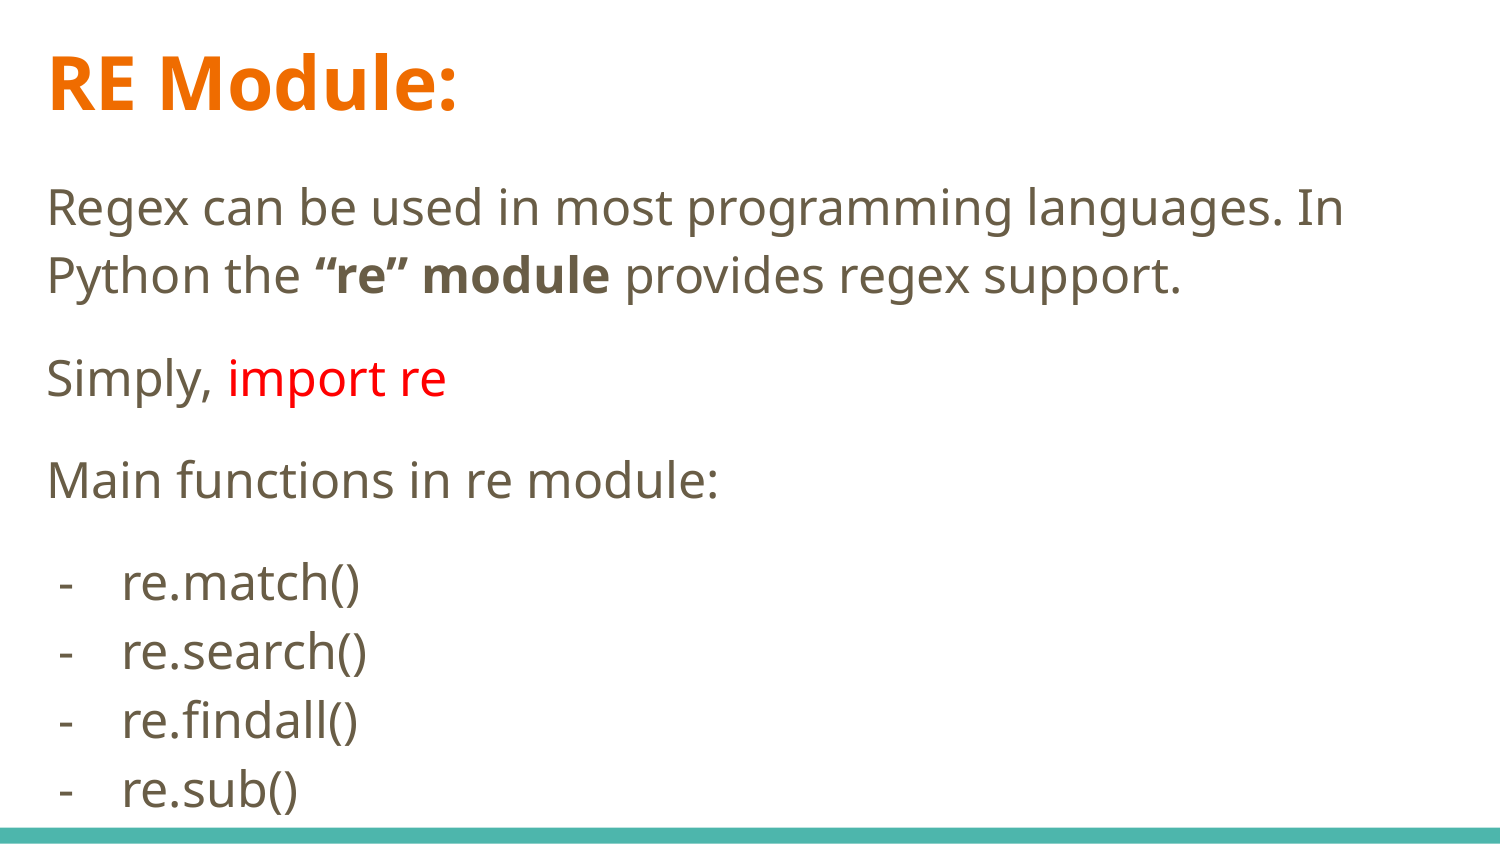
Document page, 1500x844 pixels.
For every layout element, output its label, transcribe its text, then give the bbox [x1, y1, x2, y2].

list Regex can be used in most programming languages. In Python the “re” module provides regex support. Simply, import re Main functions in re module: re.match() re.search() re.findall() re.sub() [31, 151, 1429, 807]
title RE Module: [31, 20, 1429, 137]
